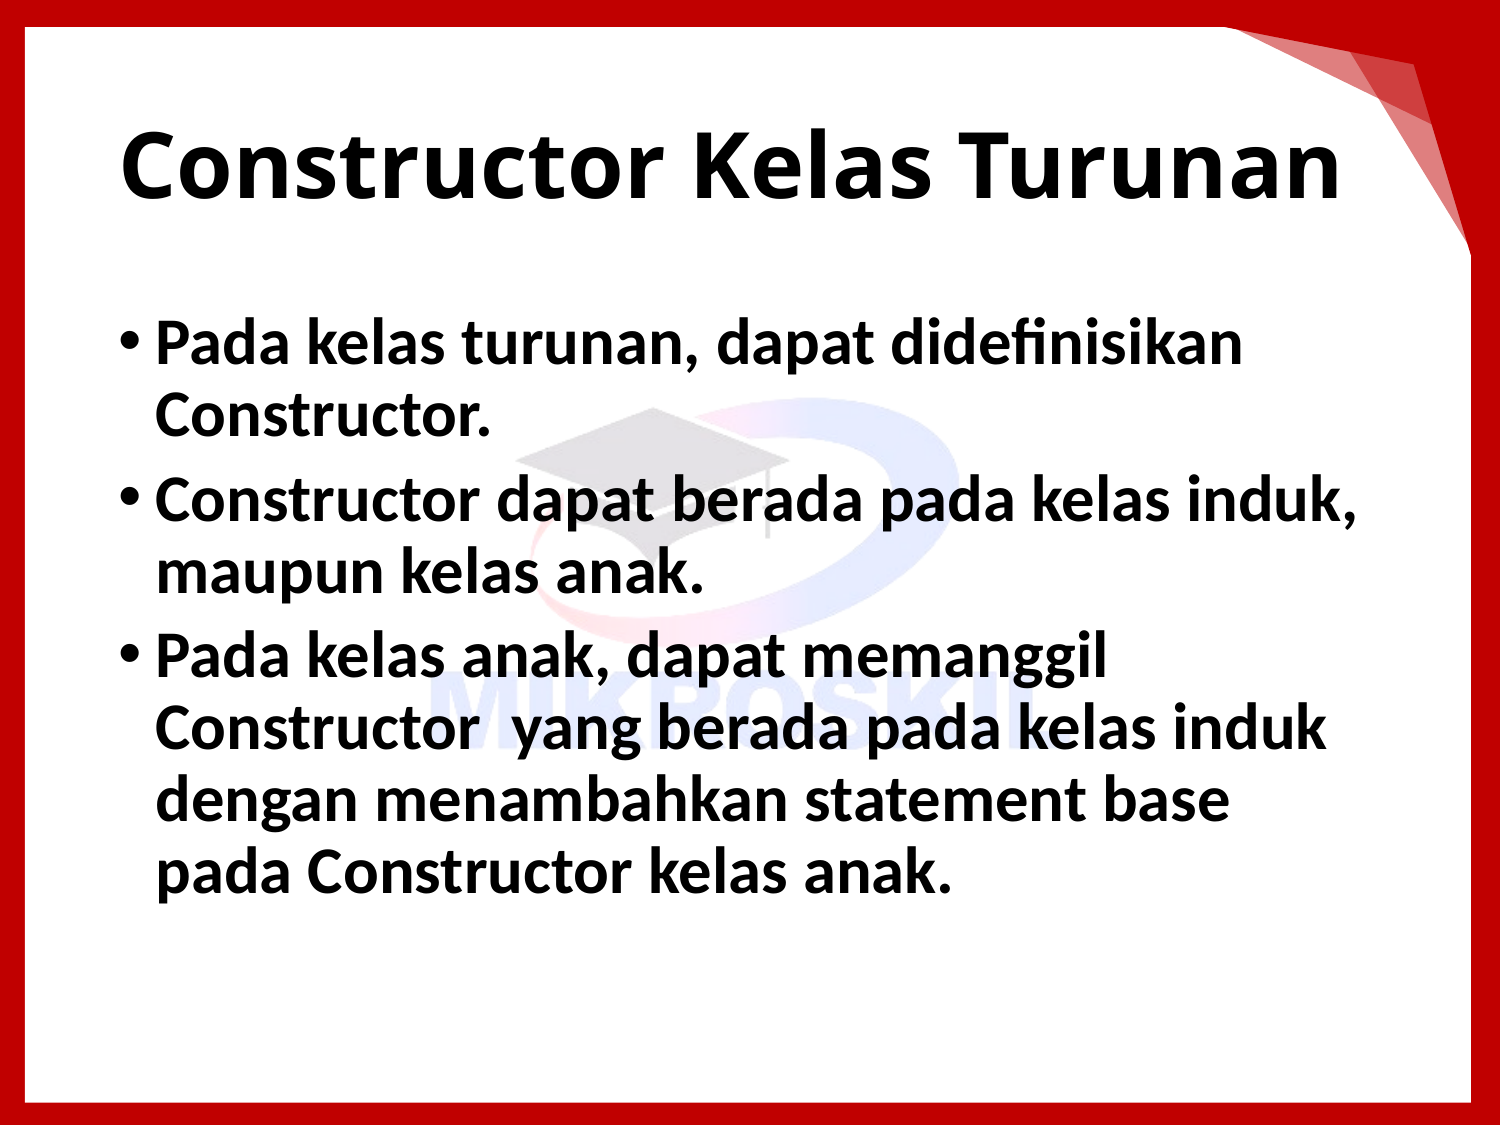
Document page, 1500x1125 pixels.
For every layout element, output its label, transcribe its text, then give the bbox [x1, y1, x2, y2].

list Pada kelas turunan, dapat didefinisikan Constructor. Constructor dapat berada pada kelas induk, maupun kelas anak. Pada kelas anak, dapat memanggil Constructor yang berada pada kelas induk dengan menambahkan statement base pada Constructor kelas anak. [103, 299, 1397, 1014]
title Constructor Kelas Turunan [103, 59, 1397, 278]
